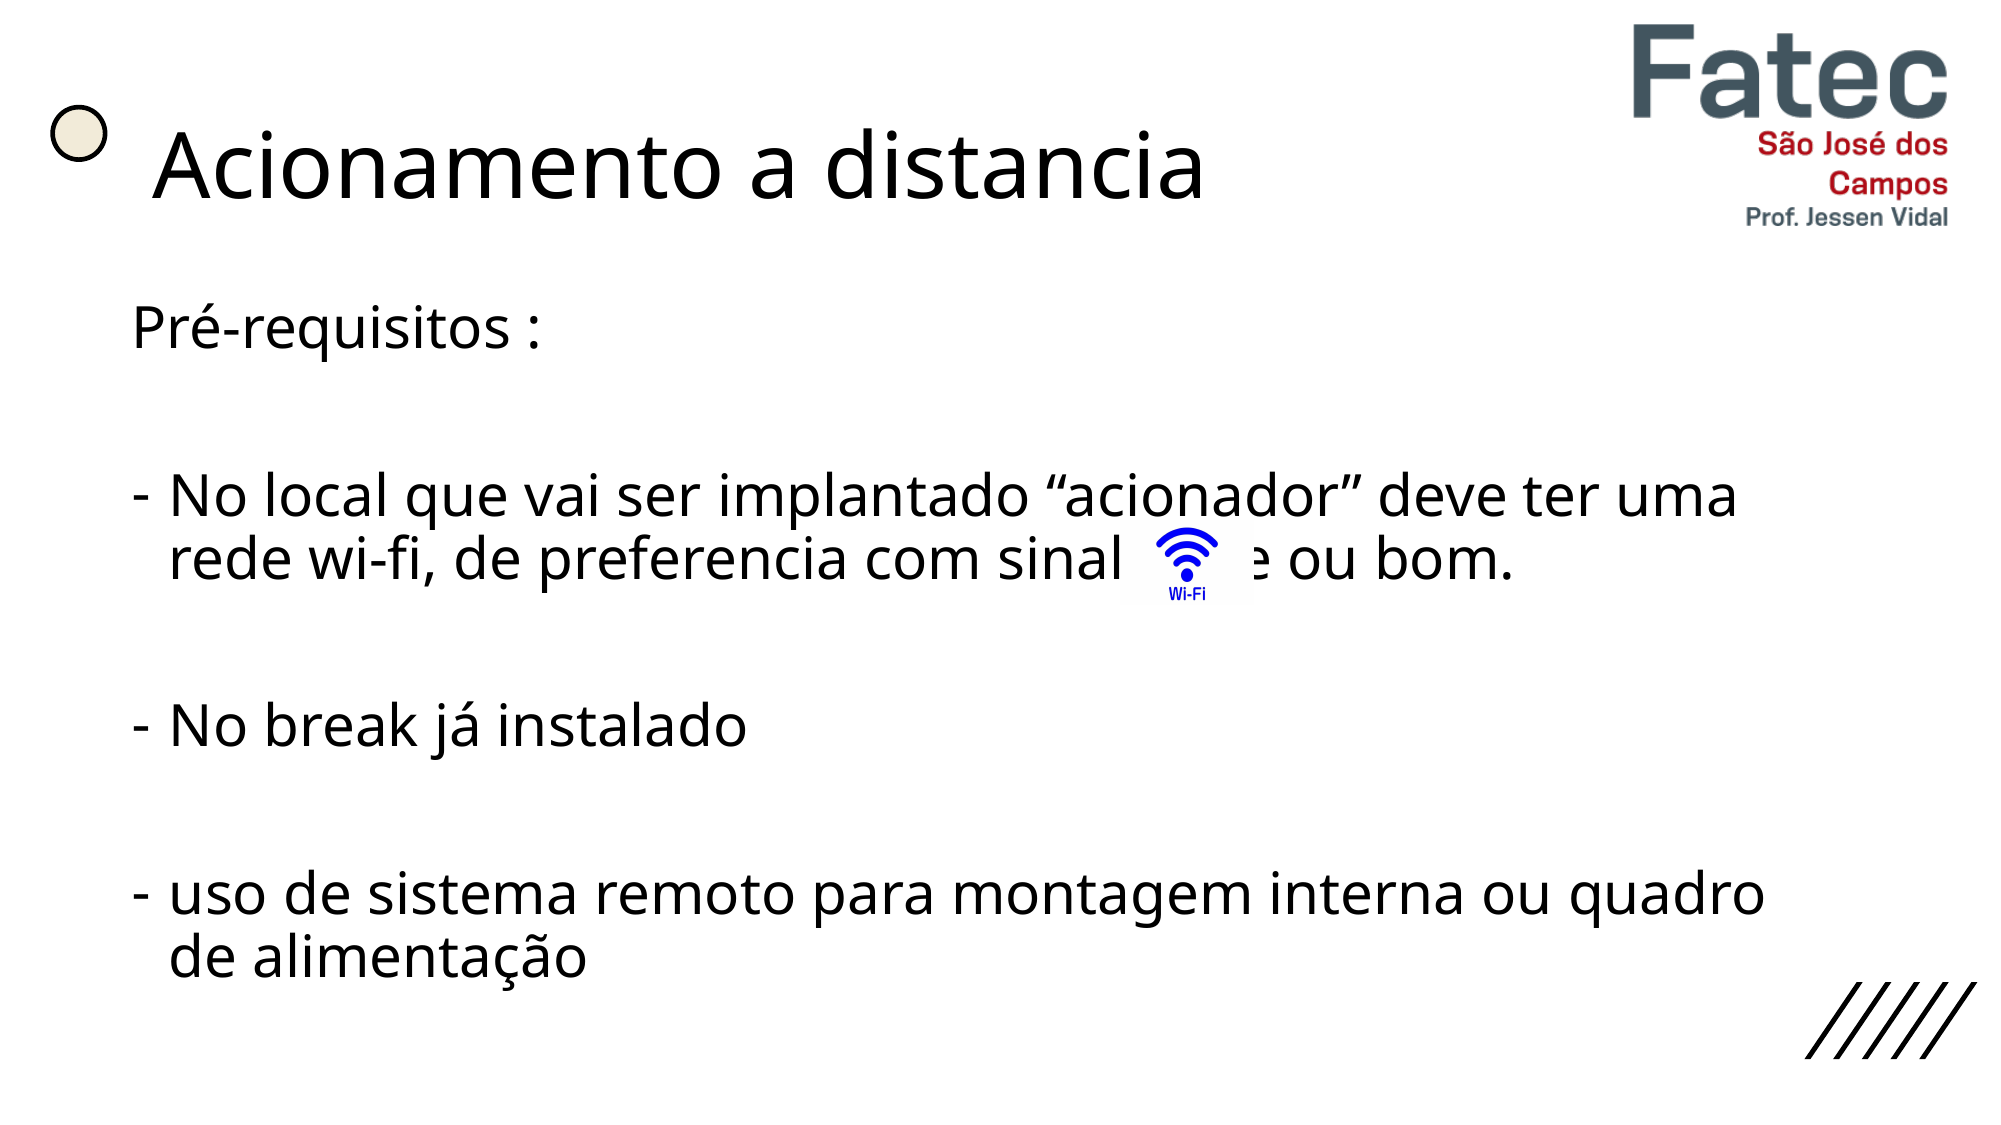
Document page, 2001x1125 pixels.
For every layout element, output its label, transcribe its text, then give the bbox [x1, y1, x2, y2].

title Acionamento a distancia [137, 59, 1863, 278]
list Pré-requisitos : No local que vai ser implantado “acionador” deve ter uma rede wi-fi, de preferencia com sinal forte ou bom. No break já instalado uso de sistema remoto para montagem interna ou quadro de alimentação [116, 290, 1863, 1014]
picture [1581, 24, 2000, 226]
picture [1120, 520, 1254, 605]
